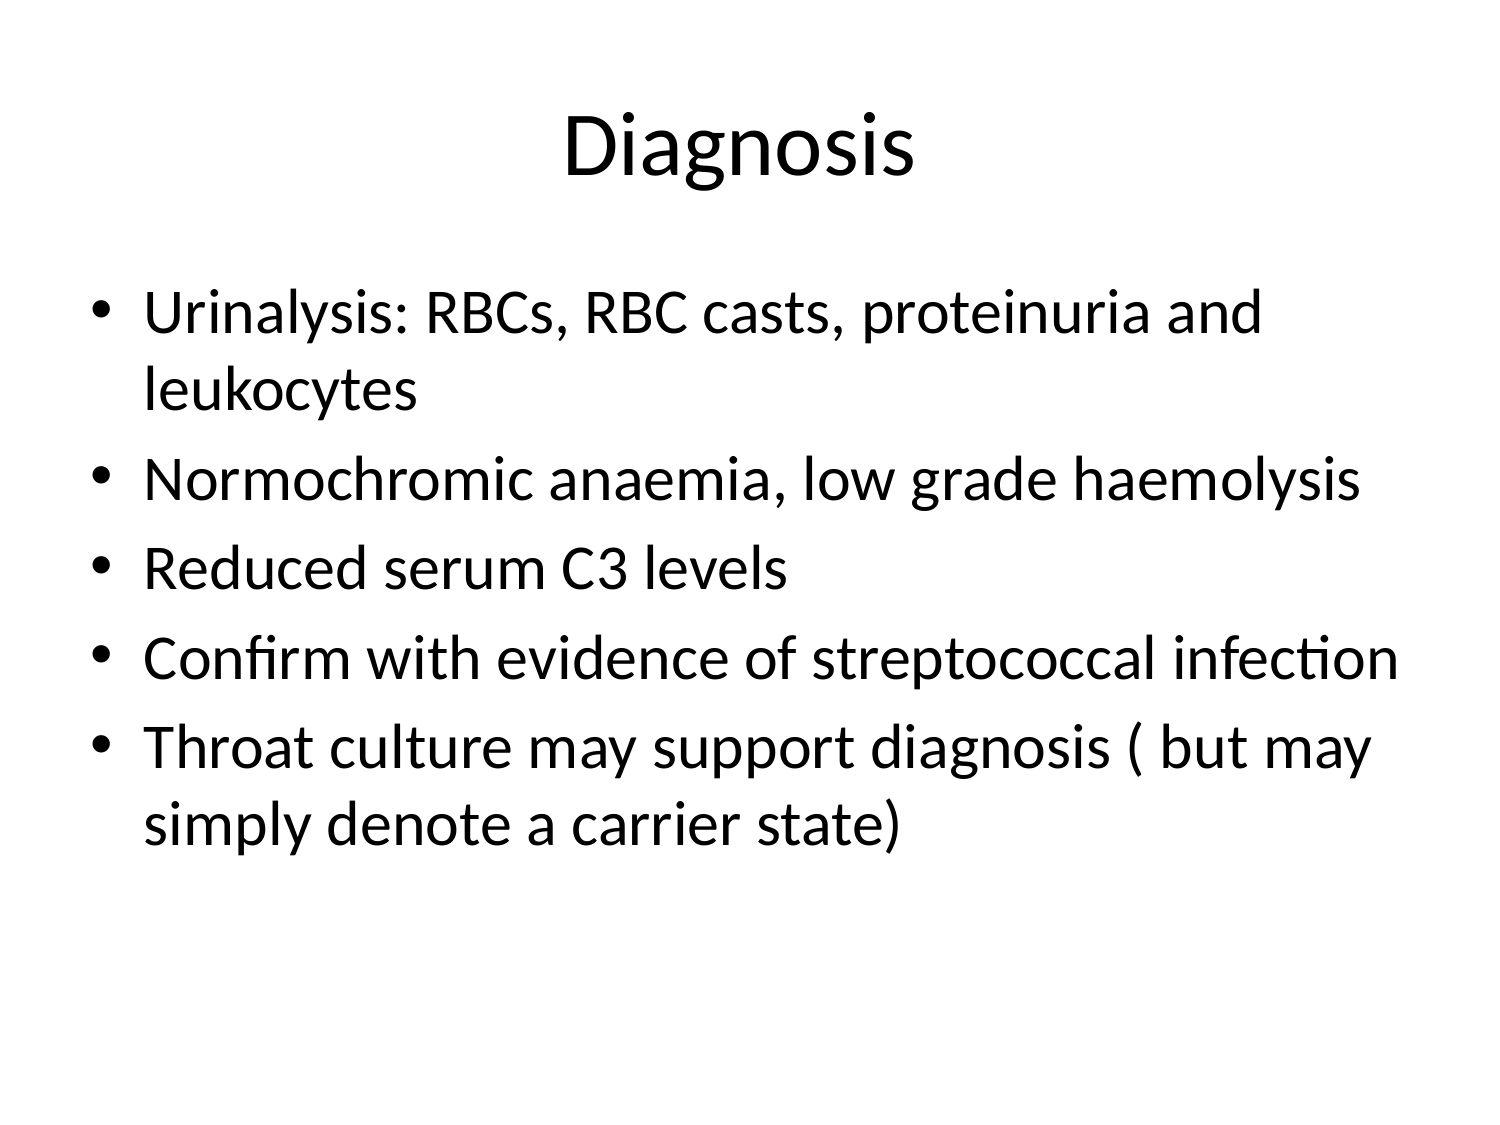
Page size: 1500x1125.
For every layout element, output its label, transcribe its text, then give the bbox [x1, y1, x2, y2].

list Urinalysis: RBCs, RBC casts, proteinuria and leukocytes Normochromic anaemia, low grade haemolysis Reduced serum C3 levels Confirm with evidence of streptococcal infection Throat culture may support diagnosis ( but may simply denote a carrier state) [75, 262, 1425, 1005]
title Diagnosis [75, 45, 1425, 233]
